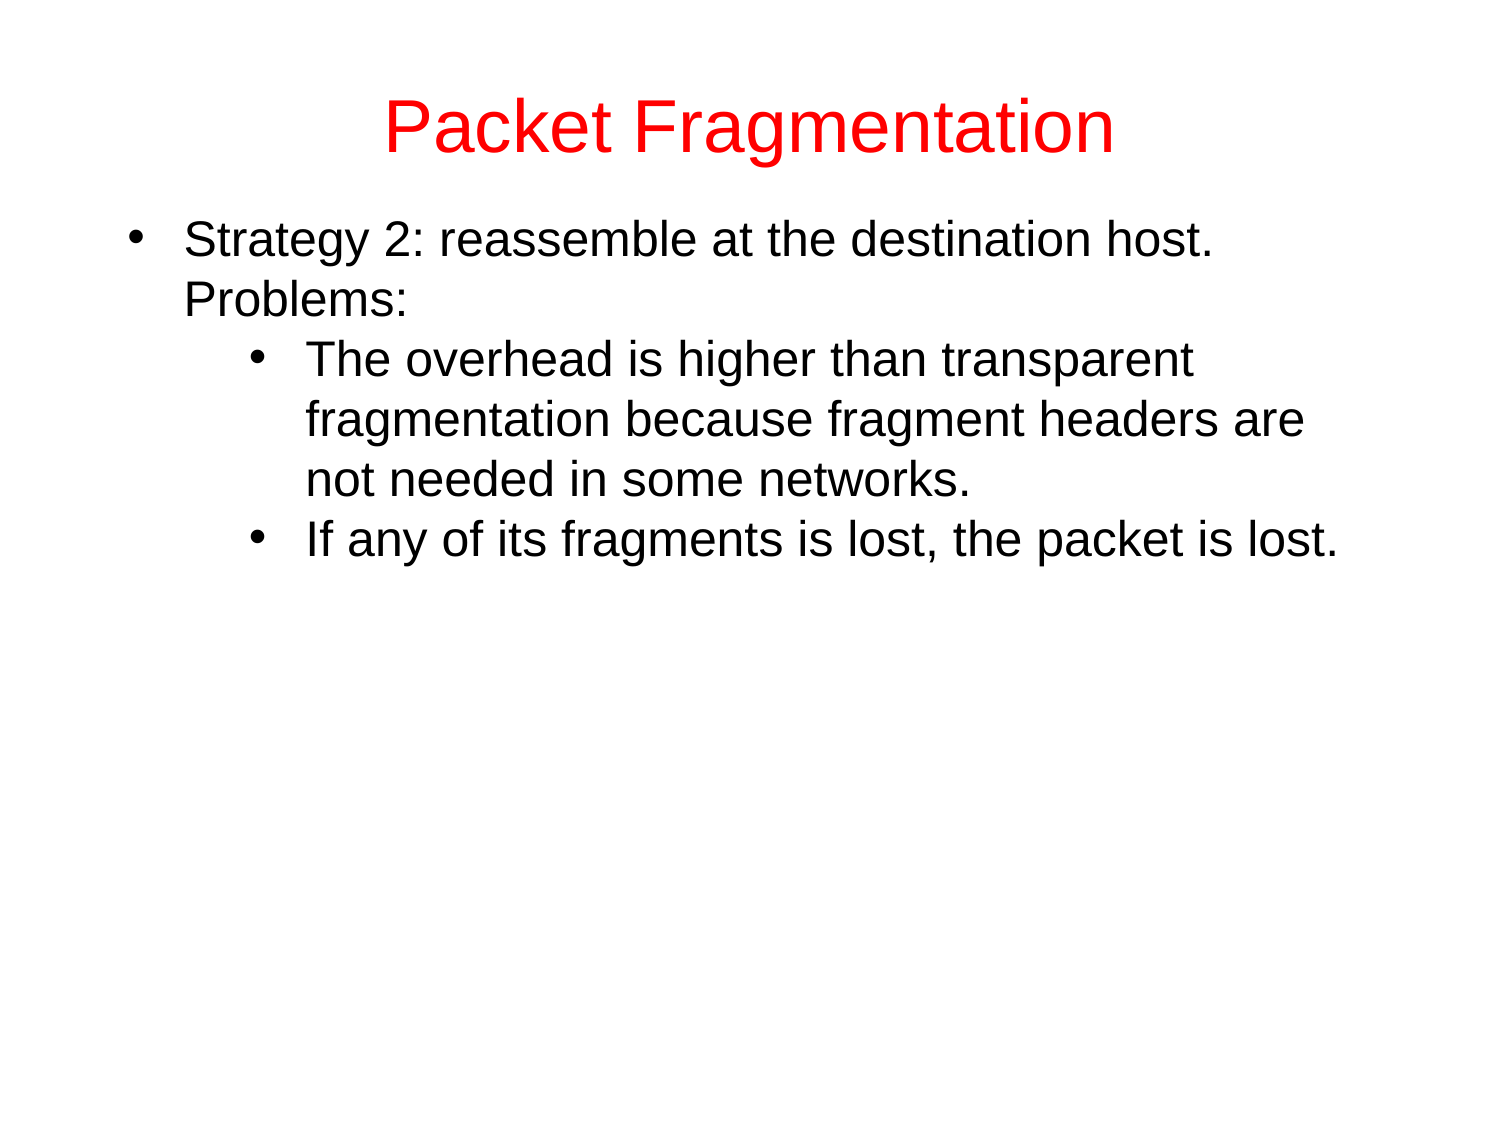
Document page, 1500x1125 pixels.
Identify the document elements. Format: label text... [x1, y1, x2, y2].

text_box Strategy 2: reassemble at the destination host. Problems: The overhead is higher than transparent fragmentation because fragment headers are not needed in some networks. If any of its fragments is lost, the packet is lost. [112, 198, 1388, 574]
title Packet Fragmentation [0, 0, 1500, 245]
